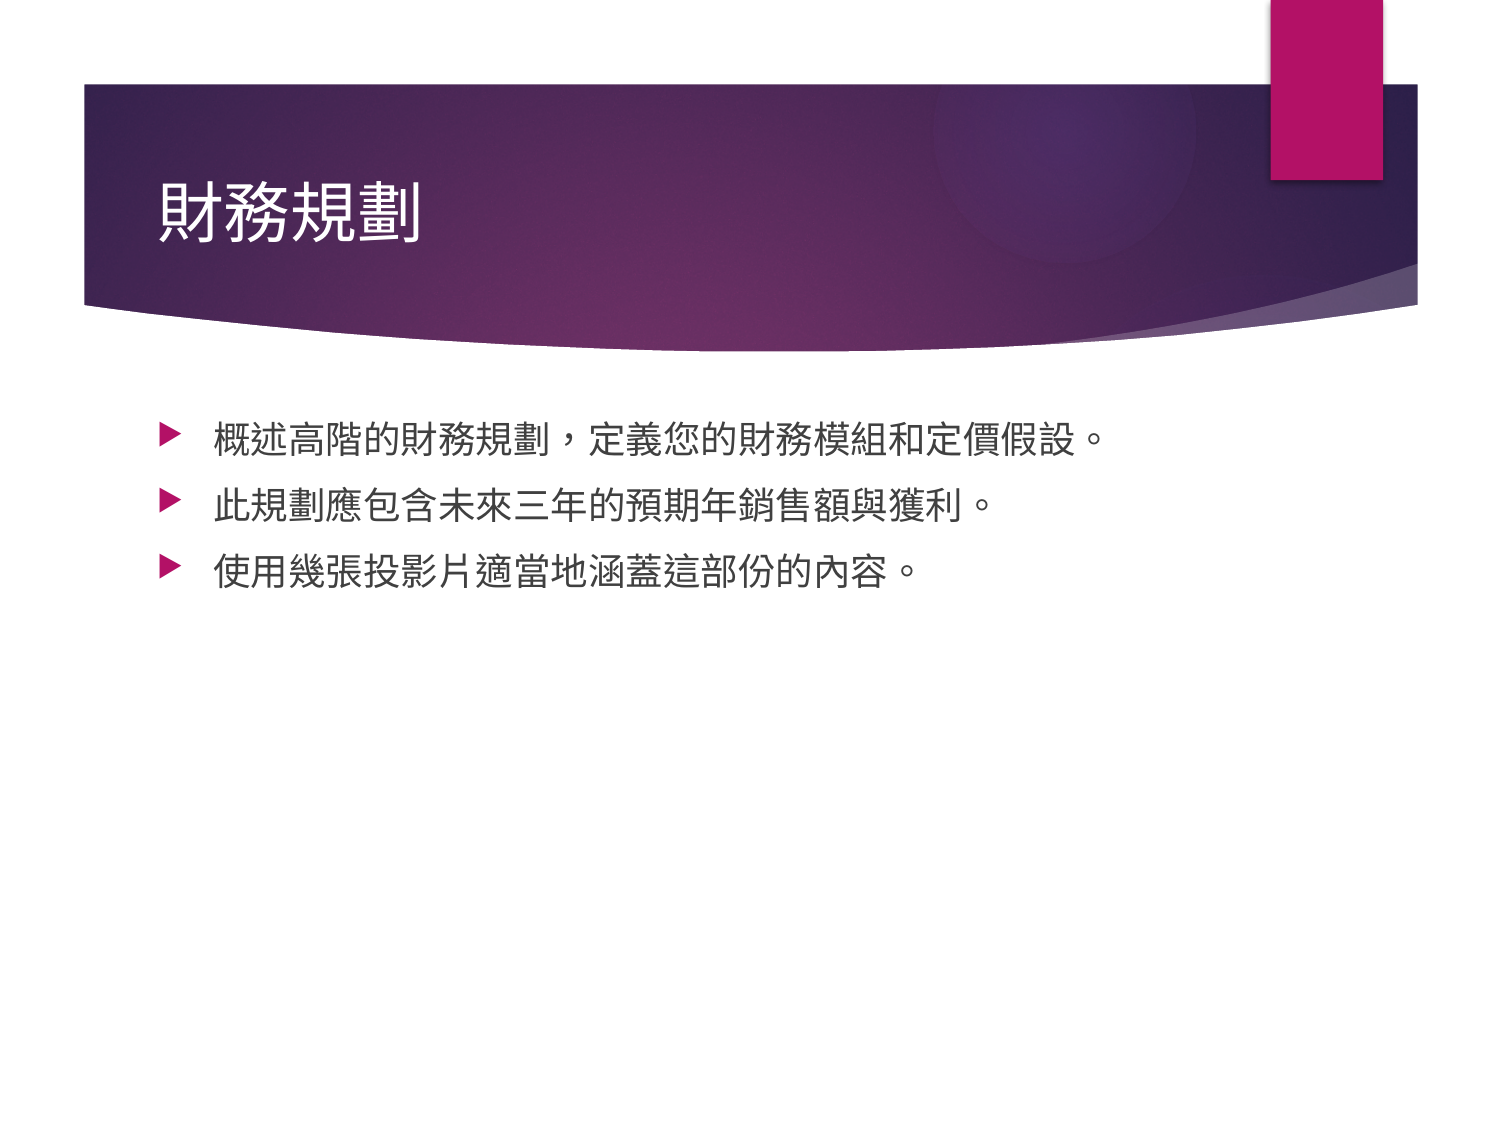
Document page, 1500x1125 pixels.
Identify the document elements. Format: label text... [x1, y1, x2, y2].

list 概述高階的財務規劃，定義您的財務模組和定價假設。 此規劃應包含未來三年的預期年銷售額與獲利。 使用幾張投影片適當地涵蓋這部份的內容。 [141, 408, 1183, 988]
title 財務規劃 [142, 152, 1183, 269]
